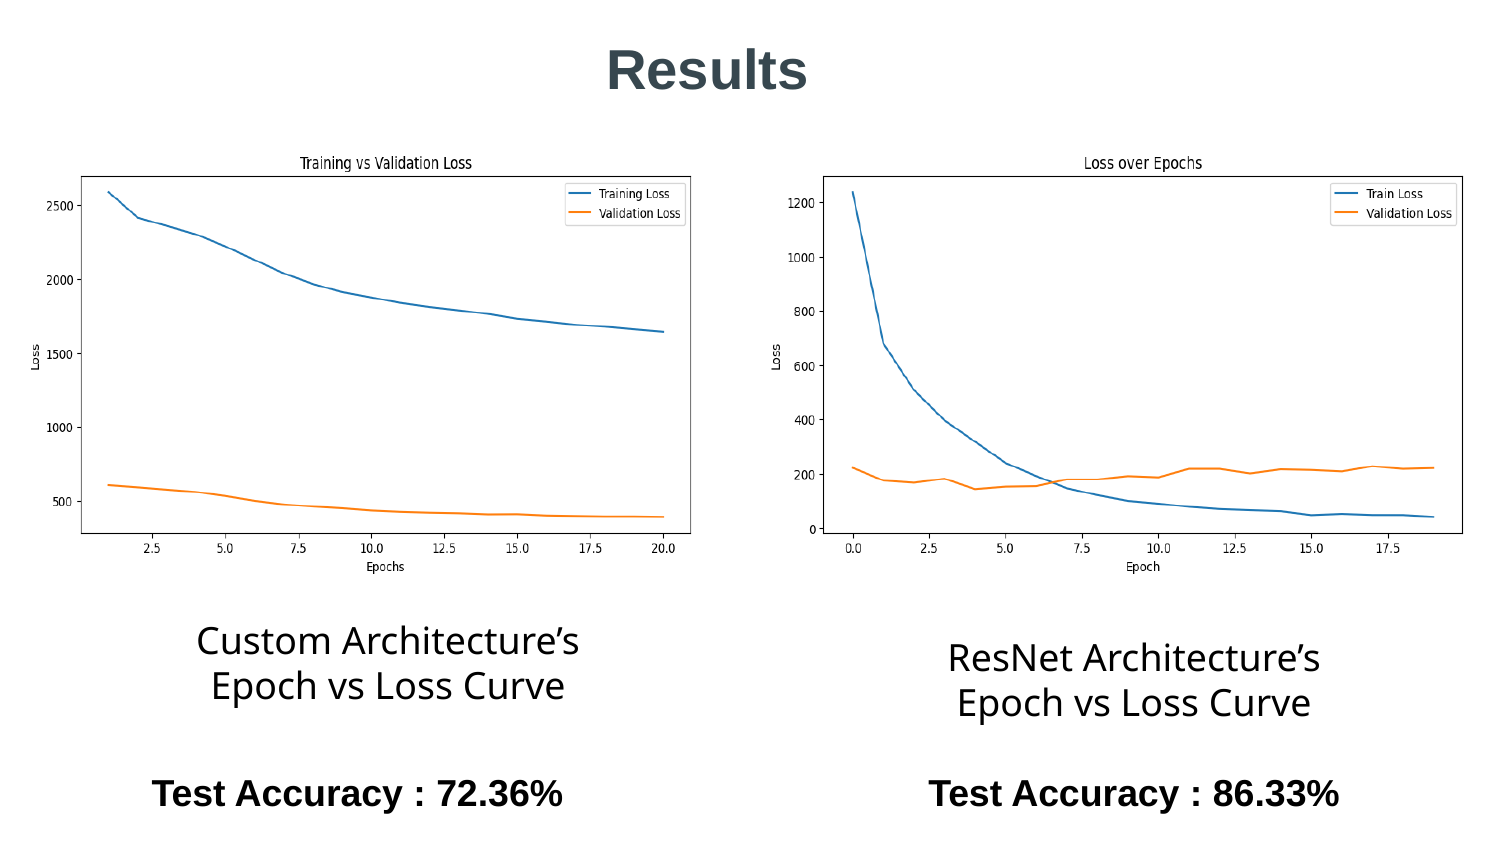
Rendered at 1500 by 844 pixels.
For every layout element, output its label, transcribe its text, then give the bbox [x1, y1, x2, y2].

text_box Test Accuracy : 72.36% [136, 753, 640, 844]
text_box ResNet Architecture’s Epoch vs Loss Curve [913, 618, 1356, 697]
picture [21, 146, 698, 582]
text_box Test Accuracy : 86.33% [913, 753, 1417, 844]
picture [762, 146, 1470, 582]
text_box Results [591, 18, 1044, 70]
text_box Custom Architecture’s Epoch vs Loss Curve [167, 601, 610, 680]
